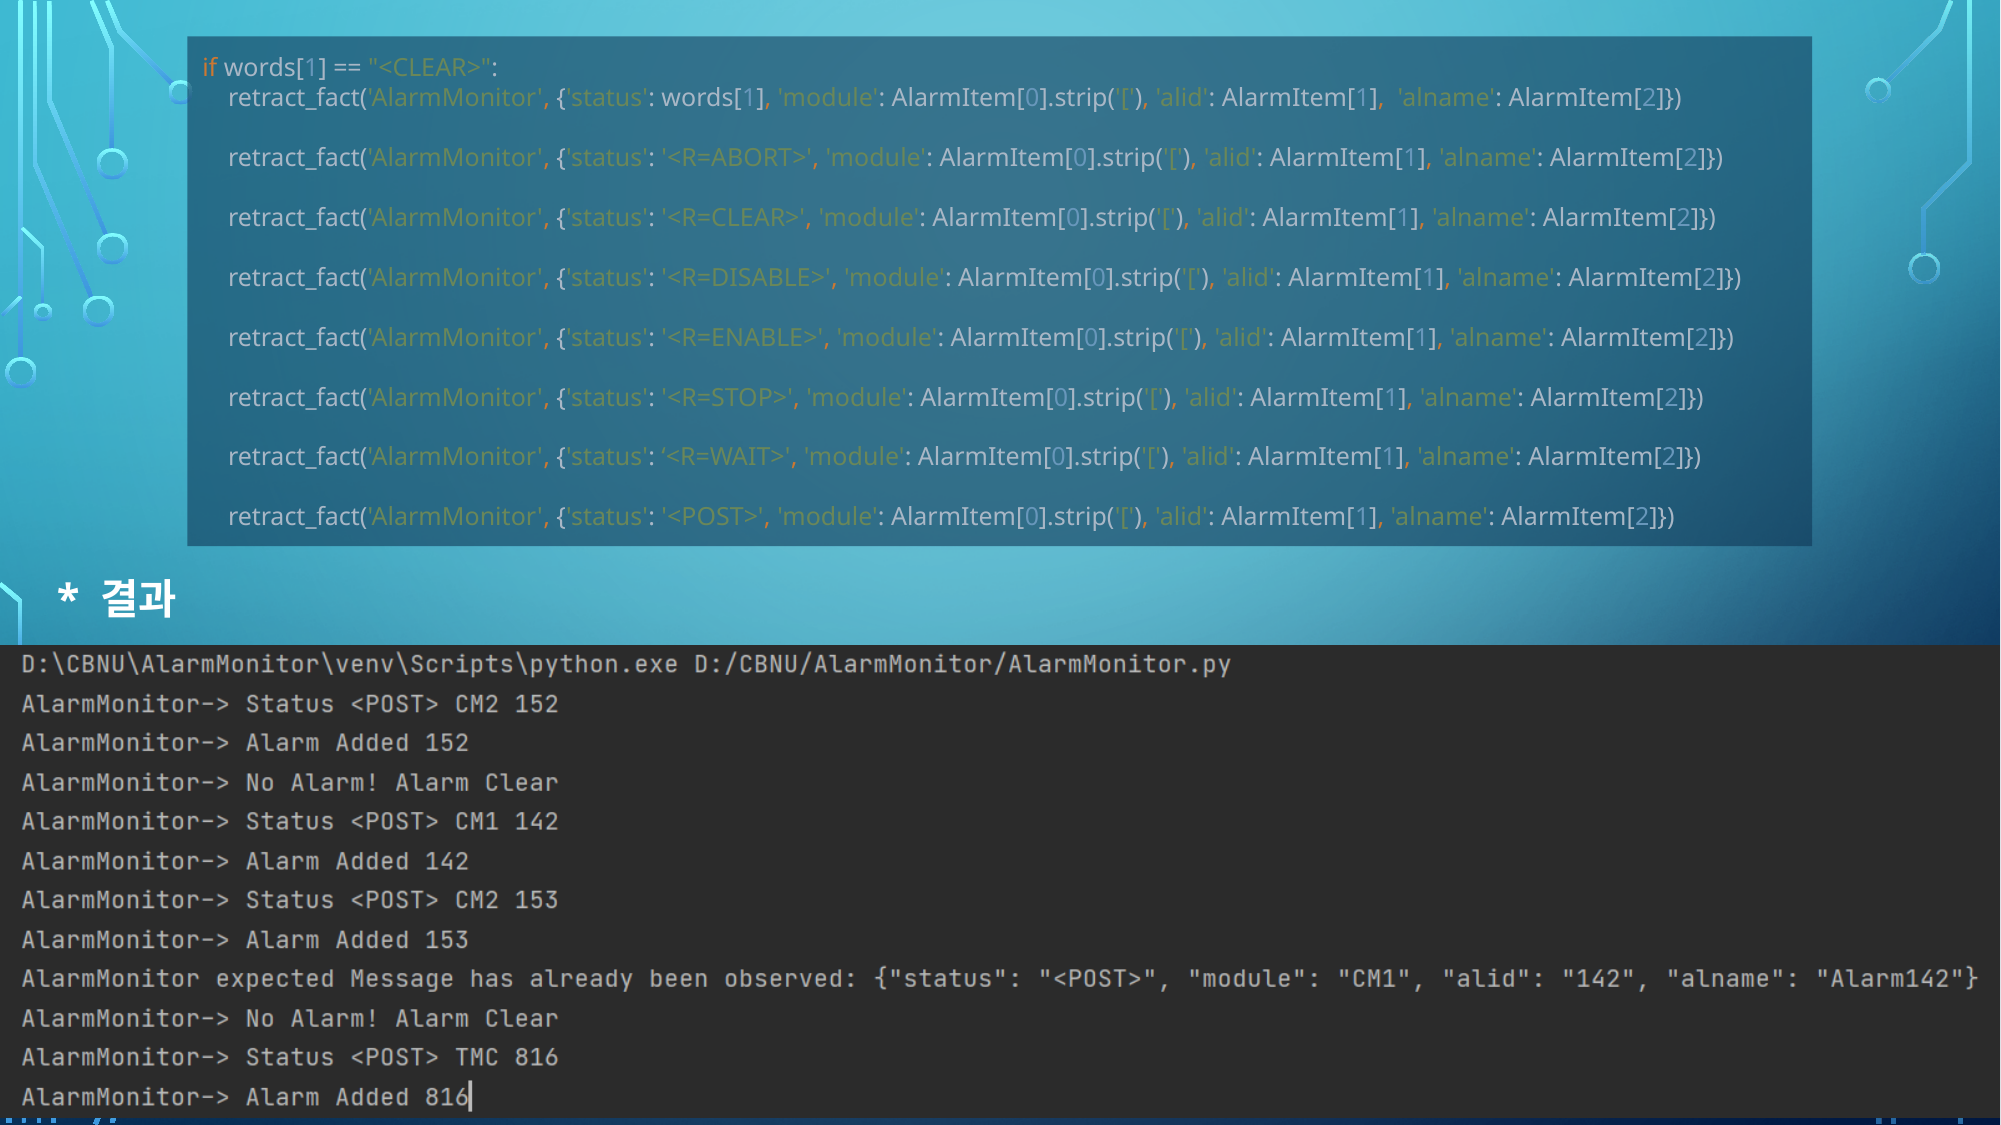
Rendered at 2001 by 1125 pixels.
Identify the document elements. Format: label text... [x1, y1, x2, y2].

text_box * 결과 [42, 565, 282, 631]
title if words[1] == "<CLEAR>": retract_fact('AlarmMonitor', {'status': words[1], 'module': AlarmItem[0].strip('['), 'alid': AlarmItem[1], 'alname': AlarmItem[2]}) retract_fact('AlarmMonitor', {'status': '<R=ABORT>', 'module': AlarmItem[0].strip('['), 'alid': AlarmItem[1], 'alname': AlarmItem[2]}) retract_fact('AlarmMonitor', {'status': '<R=CLEAR>', 'module': AlarmItem[0].strip('['), 'alid': AlarmItem[1], 'alname': AlarmItem[2]}) retract_fact('AlarmMonitor', {'status': '<R=DISABLE>', 'module': AlarmItem[0].strip('['), 'alid': AlarmItem[1], 'alname': AlarmItem[2]}) retract_fact('AlarmMonitor', {'status': '<R=ENABLE>', 'module': AlarmItem[0].strip('['), 'alid': AlarmItem[1], 'alname': AlarmItem[2]}) retract_fact('AlarmMonitor', {'status': '<R=STOP>', 'module': AlarmItem[0].strip('['), 'alid': AlarmItem[1], 'alname': AlarmItem[2]}) retract_fact('AlarmMonitor', {'status': ‘<R=WAIT>', 'module': AlarmItem[0].strip('['), 'alid': AlarmItem[1], 'alname': AlarmItem[2]}) retract_fact('AlarmMonitor', {'status': '<POST>', 'module': AlarmItem[0].strip('['), 'alid': AlarmItem[1], 'alname': AlarmItem[2]}) [187, 36, 1813, 547]
picture [0, 645, 2000, 1118]
